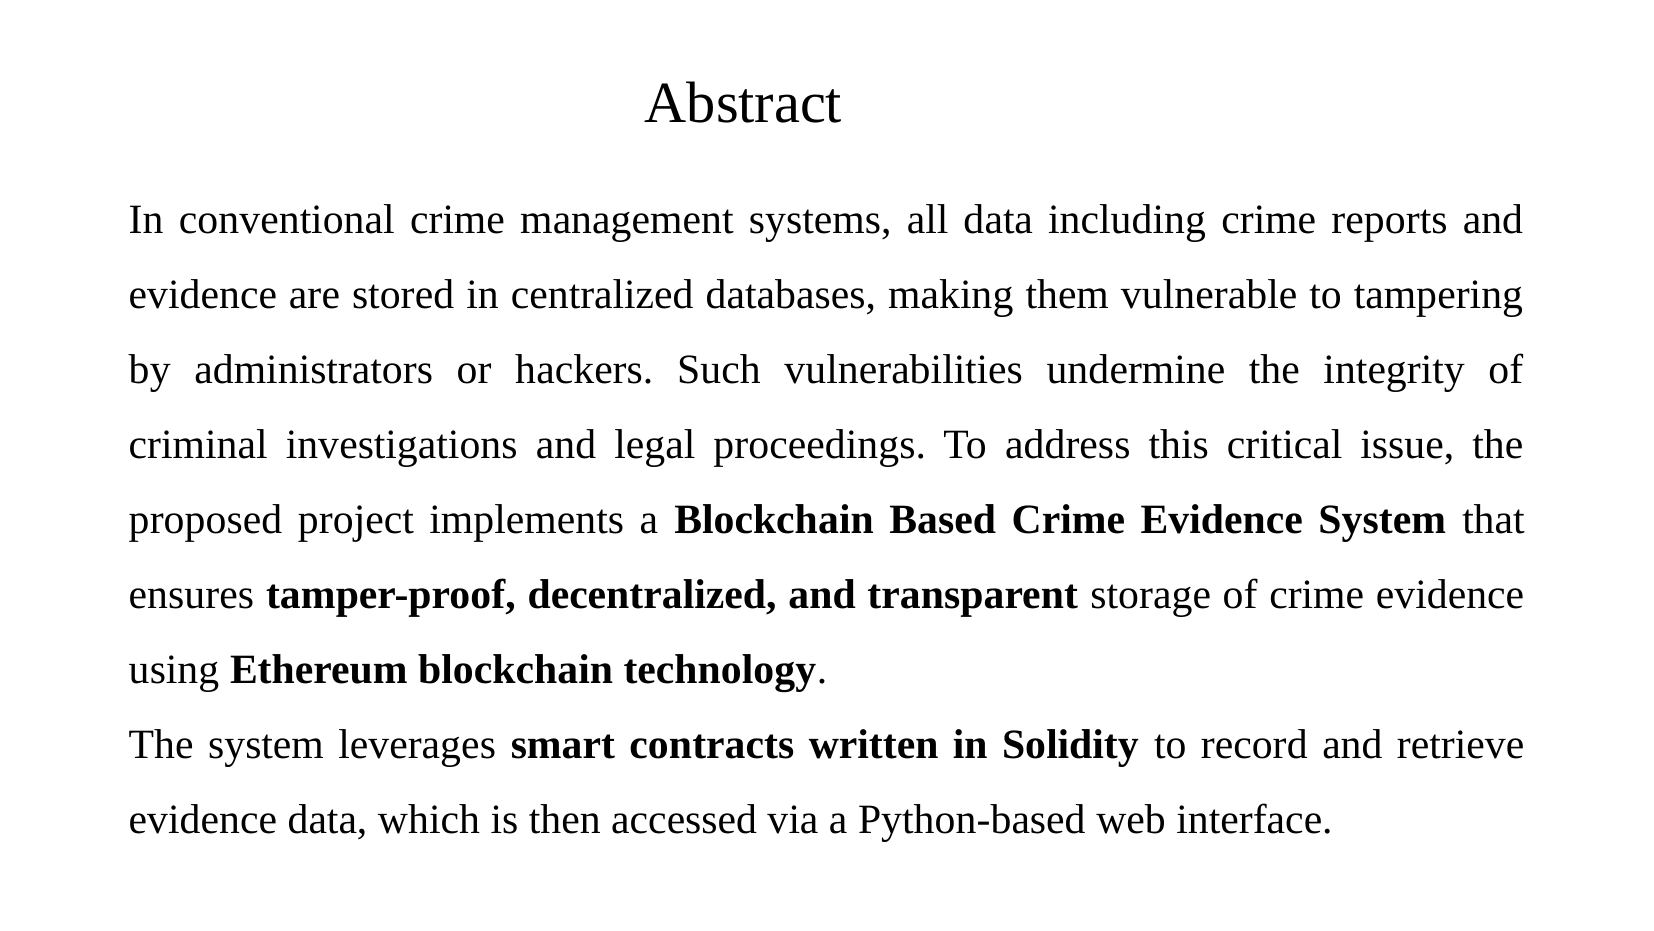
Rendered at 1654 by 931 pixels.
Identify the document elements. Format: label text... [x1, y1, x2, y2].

text_box Abstract [0, 22, 1487, 177]
text_box In conventional crime management systems, all data including crime reports and evidence are stored in centralized databases, making them vulnerable to tampering by administrators or hackers. Such vulnerabilities undermine the integrity of criminal investigations and legal proceedings. To address this critical issue, the proposed project implements a Blockchain Based Crime Evidence System that ensures tamper-proof, decentralized, and transparent storage of crime evidence using Ethereum blockchain technology. The system leverages smart contracts written in Solidity to record and retrieve evidence data, which is then accessed via a Python-based web interface. [113, 159, 1540, 850]
